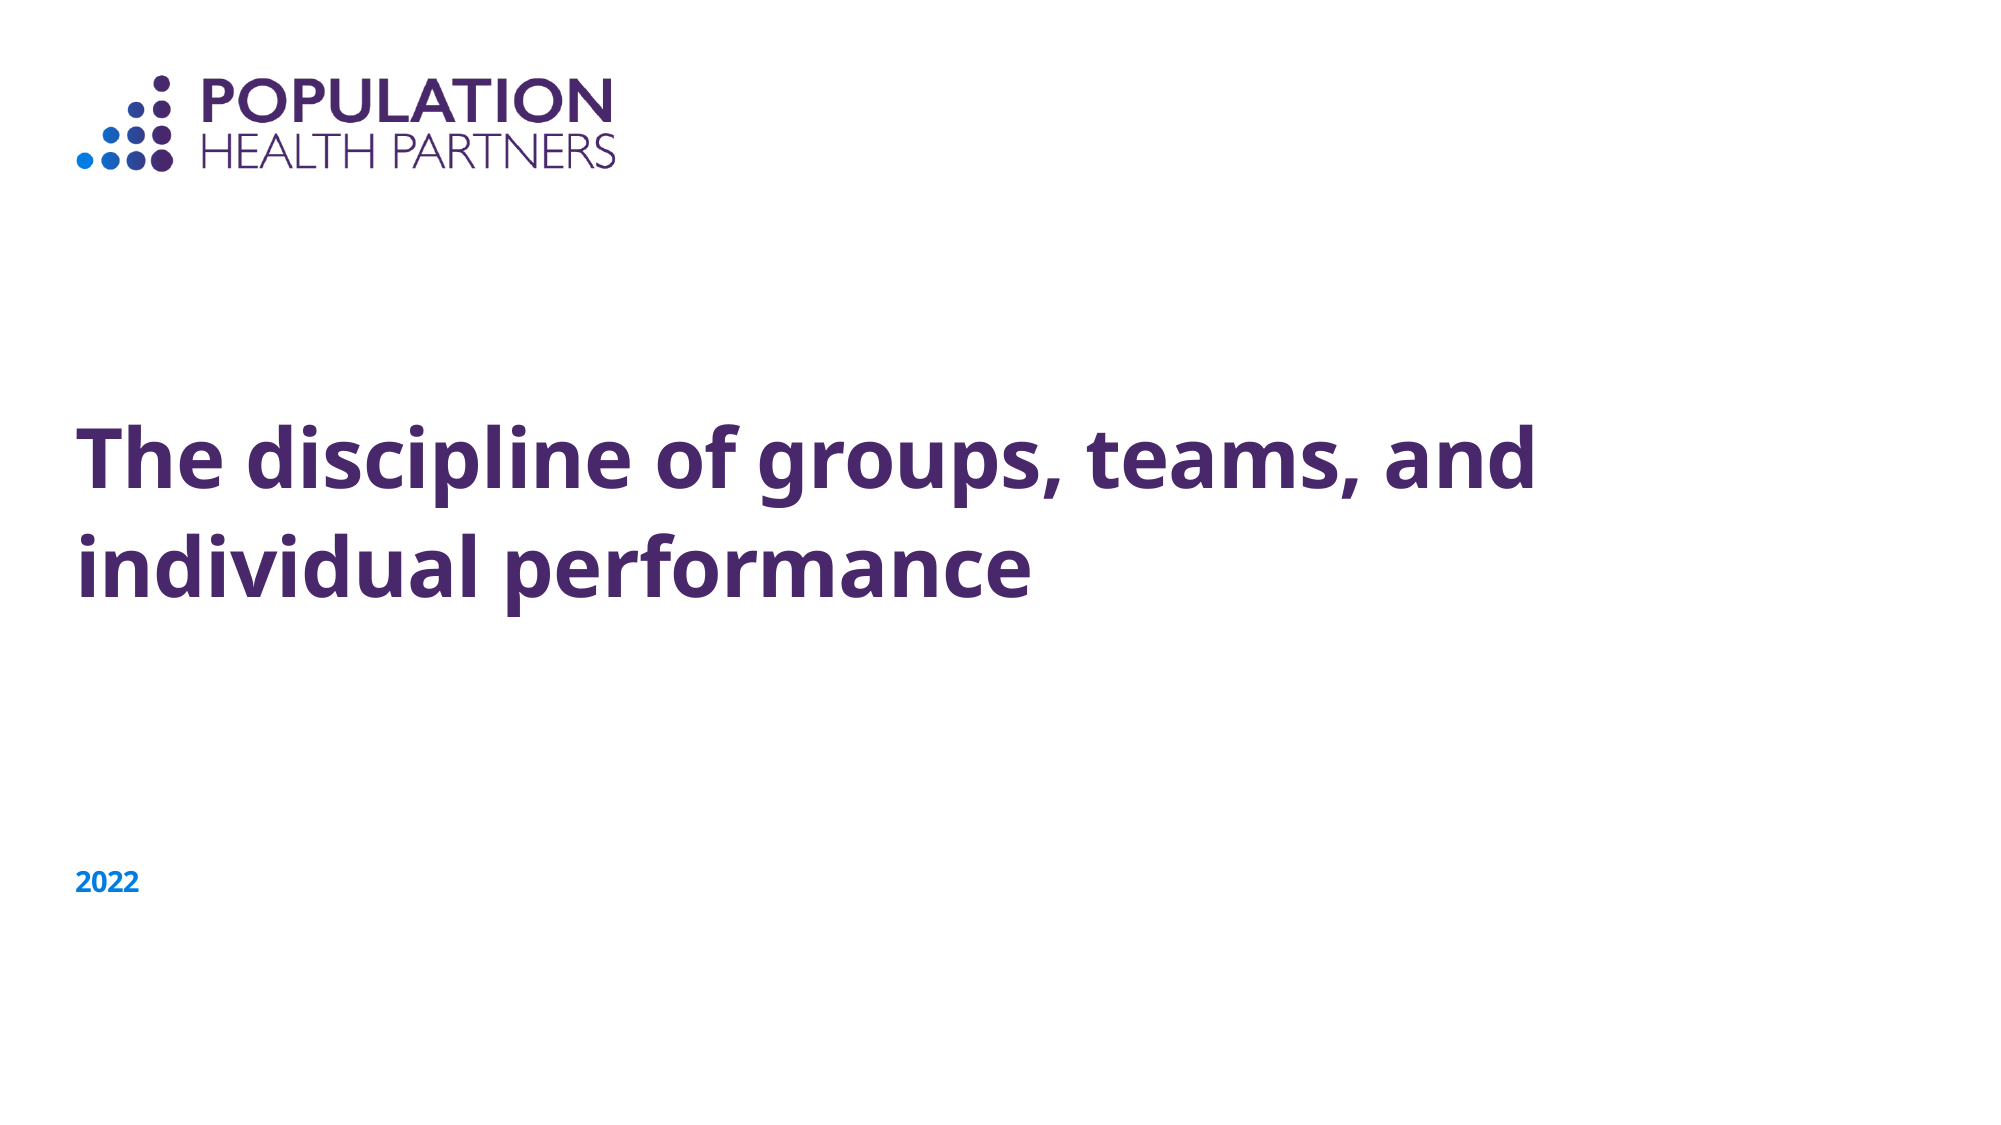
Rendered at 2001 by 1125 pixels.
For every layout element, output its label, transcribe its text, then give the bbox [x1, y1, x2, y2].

picture [75, 72, 618, 175]
title The discipline of groups, teams, and individual performance [75, 327, 1925, 615]
list 2022 [75, 859, 1375, 910]
